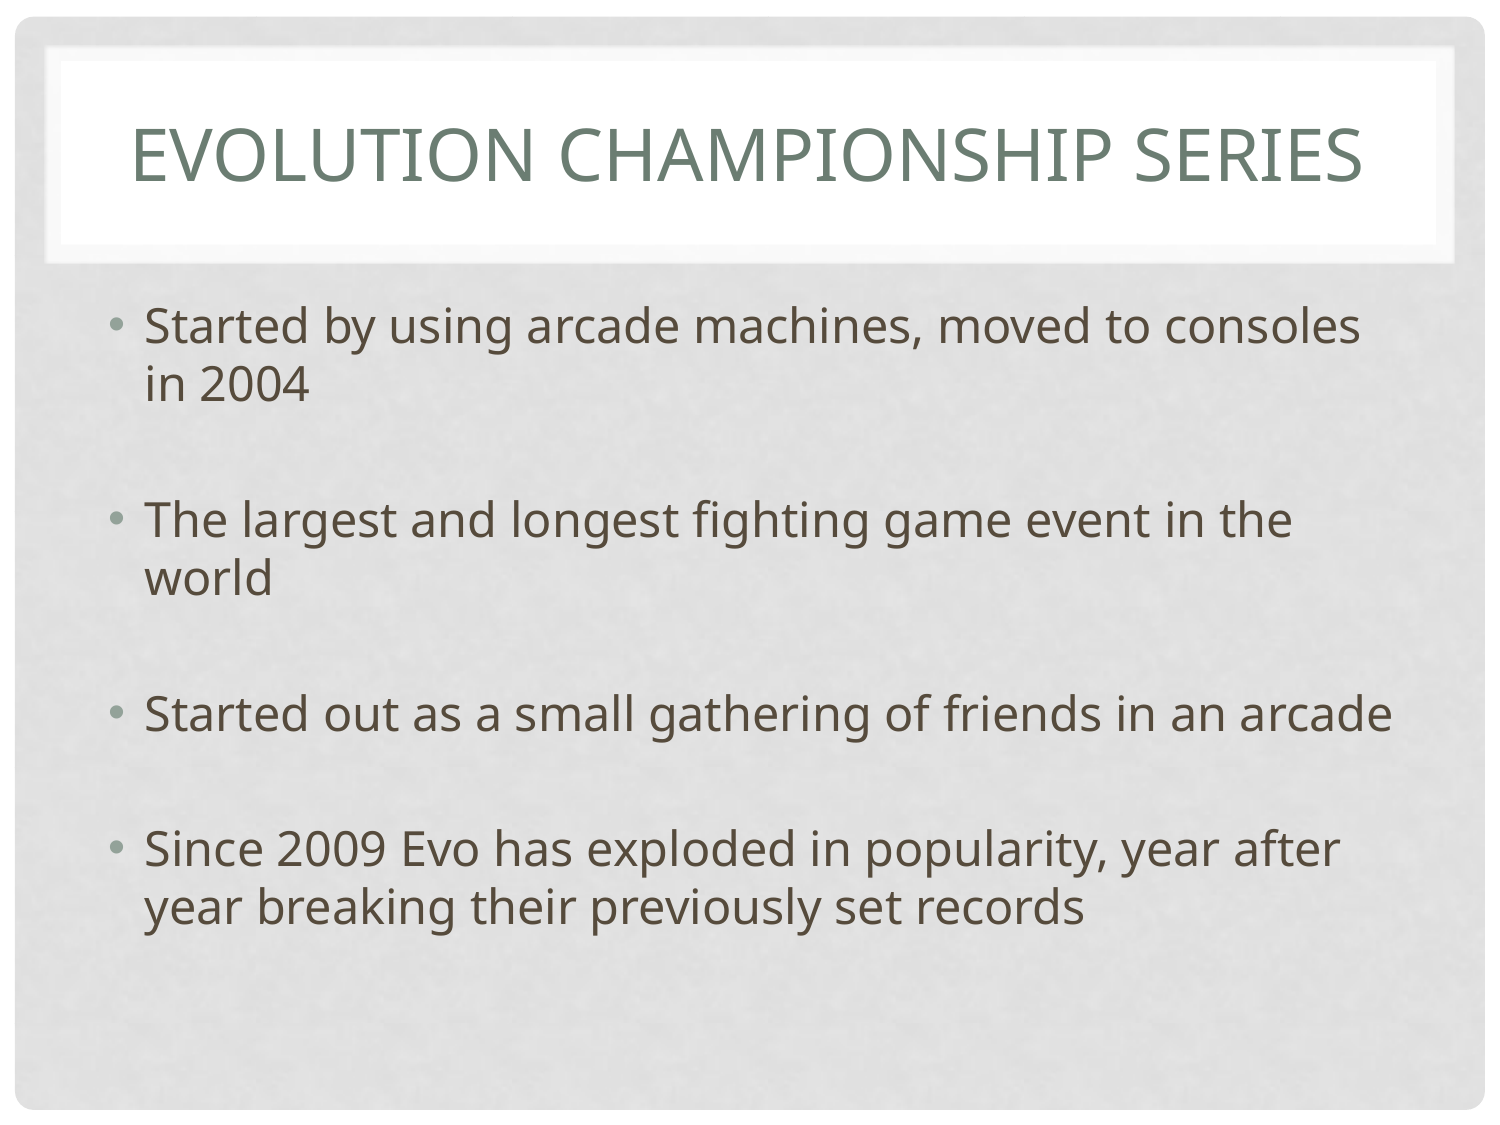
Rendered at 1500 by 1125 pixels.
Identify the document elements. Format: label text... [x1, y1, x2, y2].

list Started by using arcade machines, moved to consoles in 2004 The largest and longest fighting game event in the world Started out as a small gathering of friends in an arcade Since 2009 Evo has exploded in popularity, year after year breaking their previously set records [75, 287, 1425, 1005]
title Evolution Championship series [69, 66, 1425, 238]
